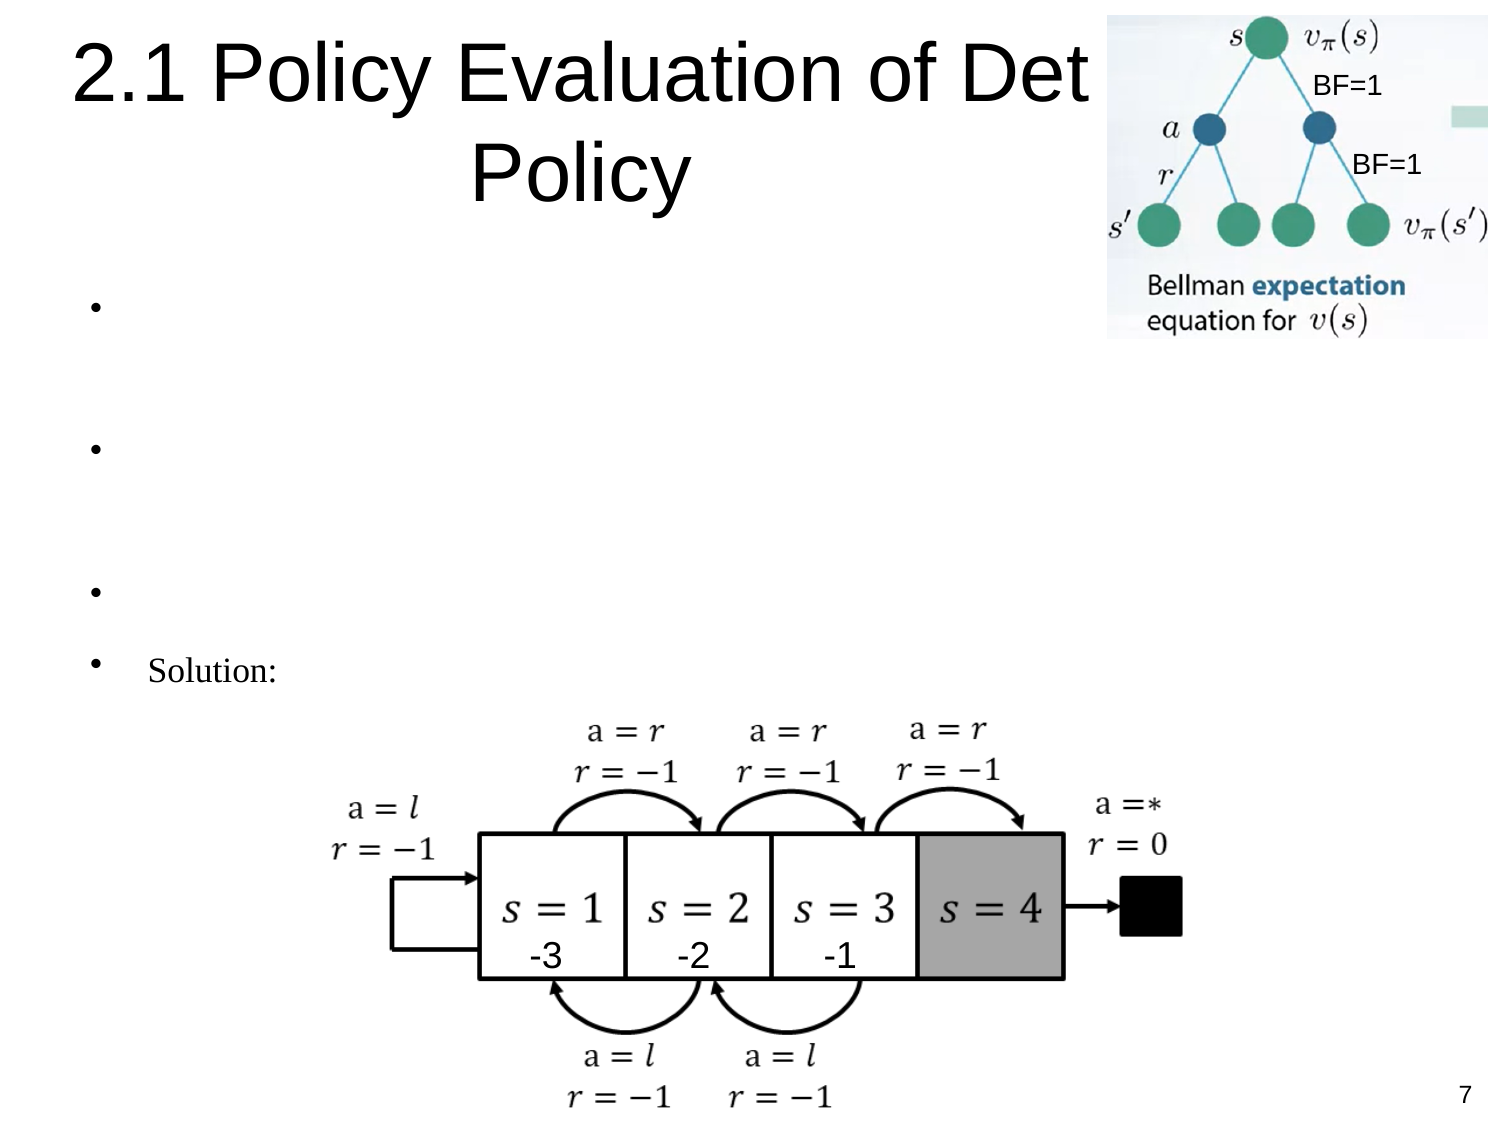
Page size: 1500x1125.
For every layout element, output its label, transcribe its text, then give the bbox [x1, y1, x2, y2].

slide_number 7 [1197, 1070, 1488, 1112]
picture [307, 697, 1193, 1125]
title 2.1 Policy Evaluation of Det Policy [54, 46, 1102, 190]
picture [1107, 15, 1488, 339]
